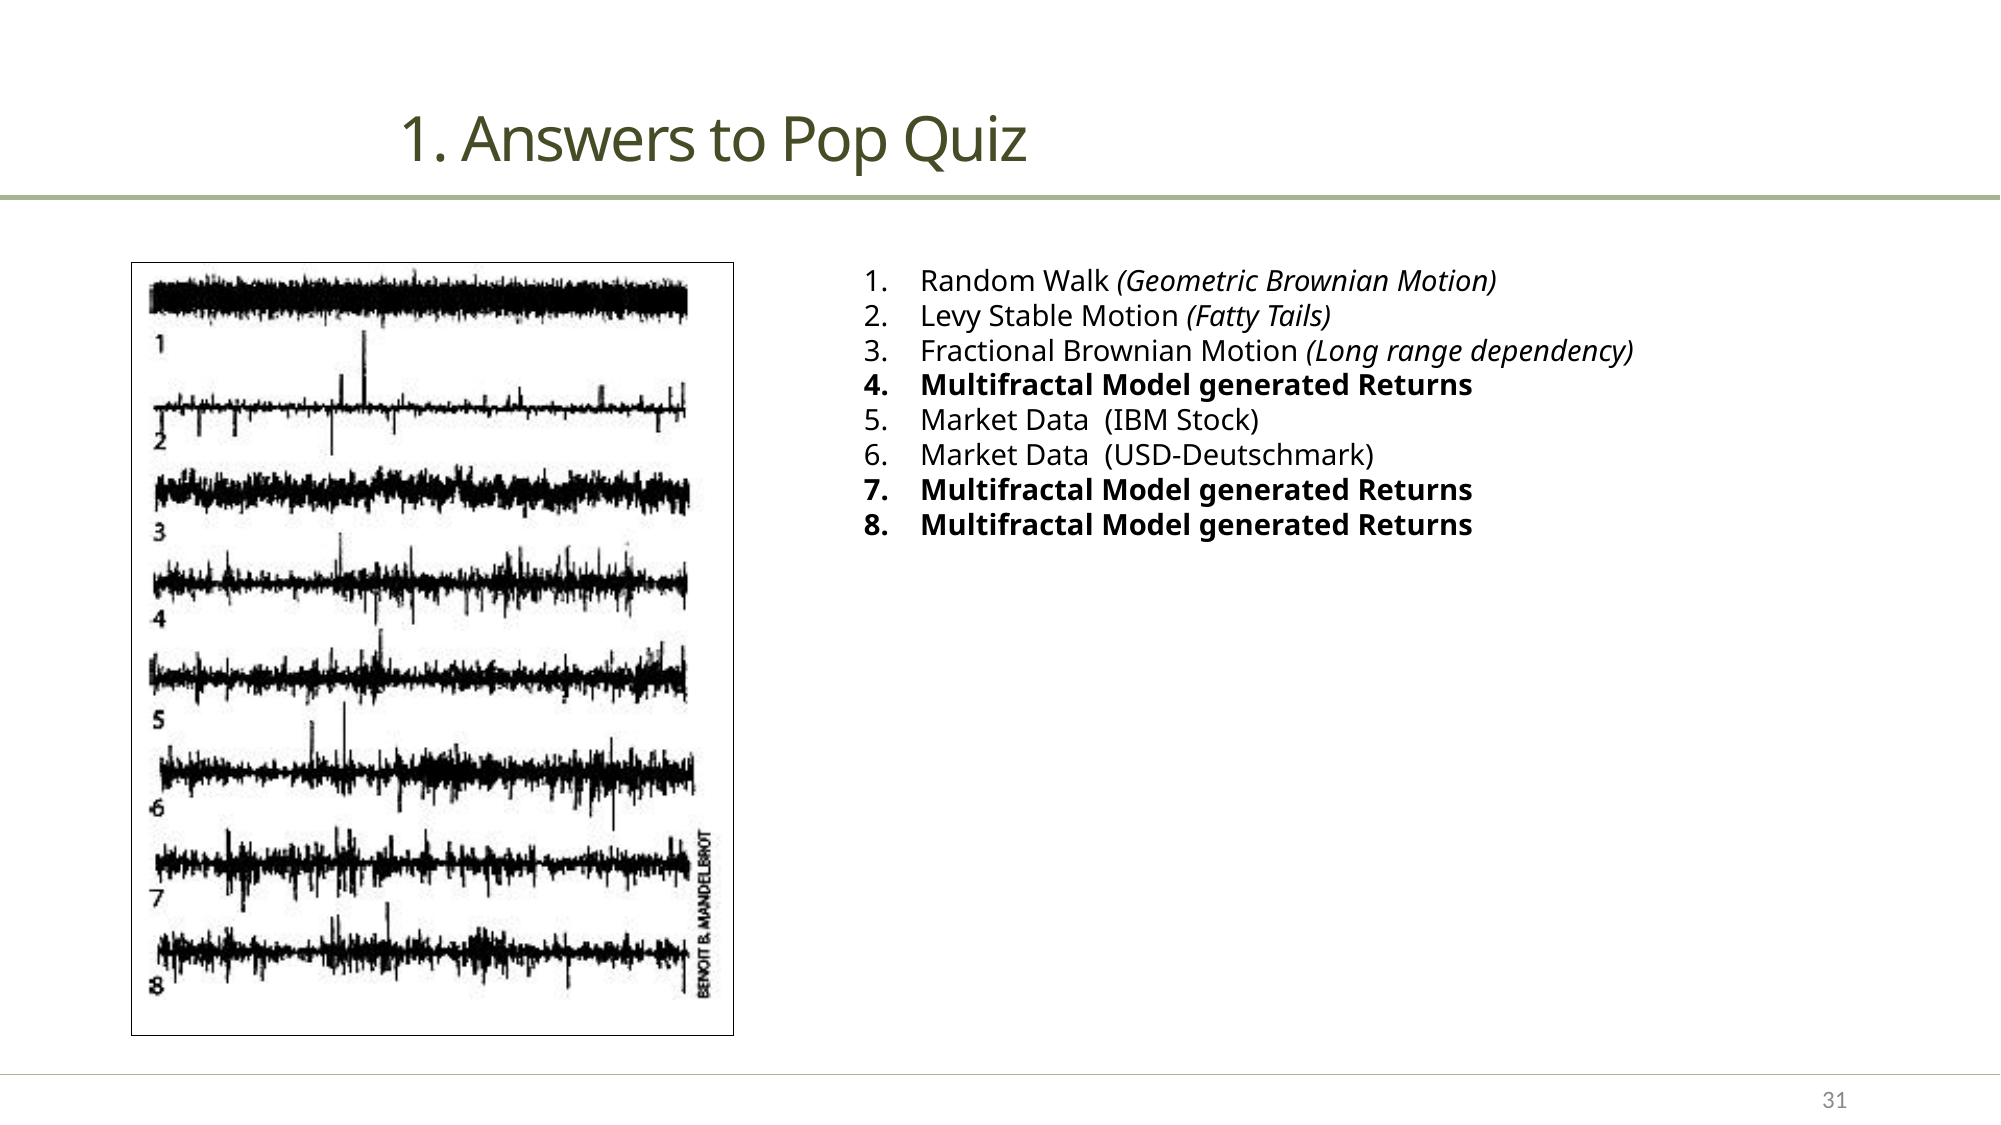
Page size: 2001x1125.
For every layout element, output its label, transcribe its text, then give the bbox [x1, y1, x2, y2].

text_box 1. Answers to Pop Quiz [383, 91, 1883, 192]
slide_number 31 [1758, 1068, 1863, 1125]
text_box Random Walk (Geometric Brownian Motion) Levy Stable Motion (Fatty Tails) Fractional Brownian Motion (Long range dependency) Multifractal Model generated Returns Market Data (IBM Stock) Market Data (USD-Deutschmark) Multifractal Model generated Returns Multifractal Model generated Returns [849, 254, 1883, 584]
picture [131, 262, 734, 1036]
